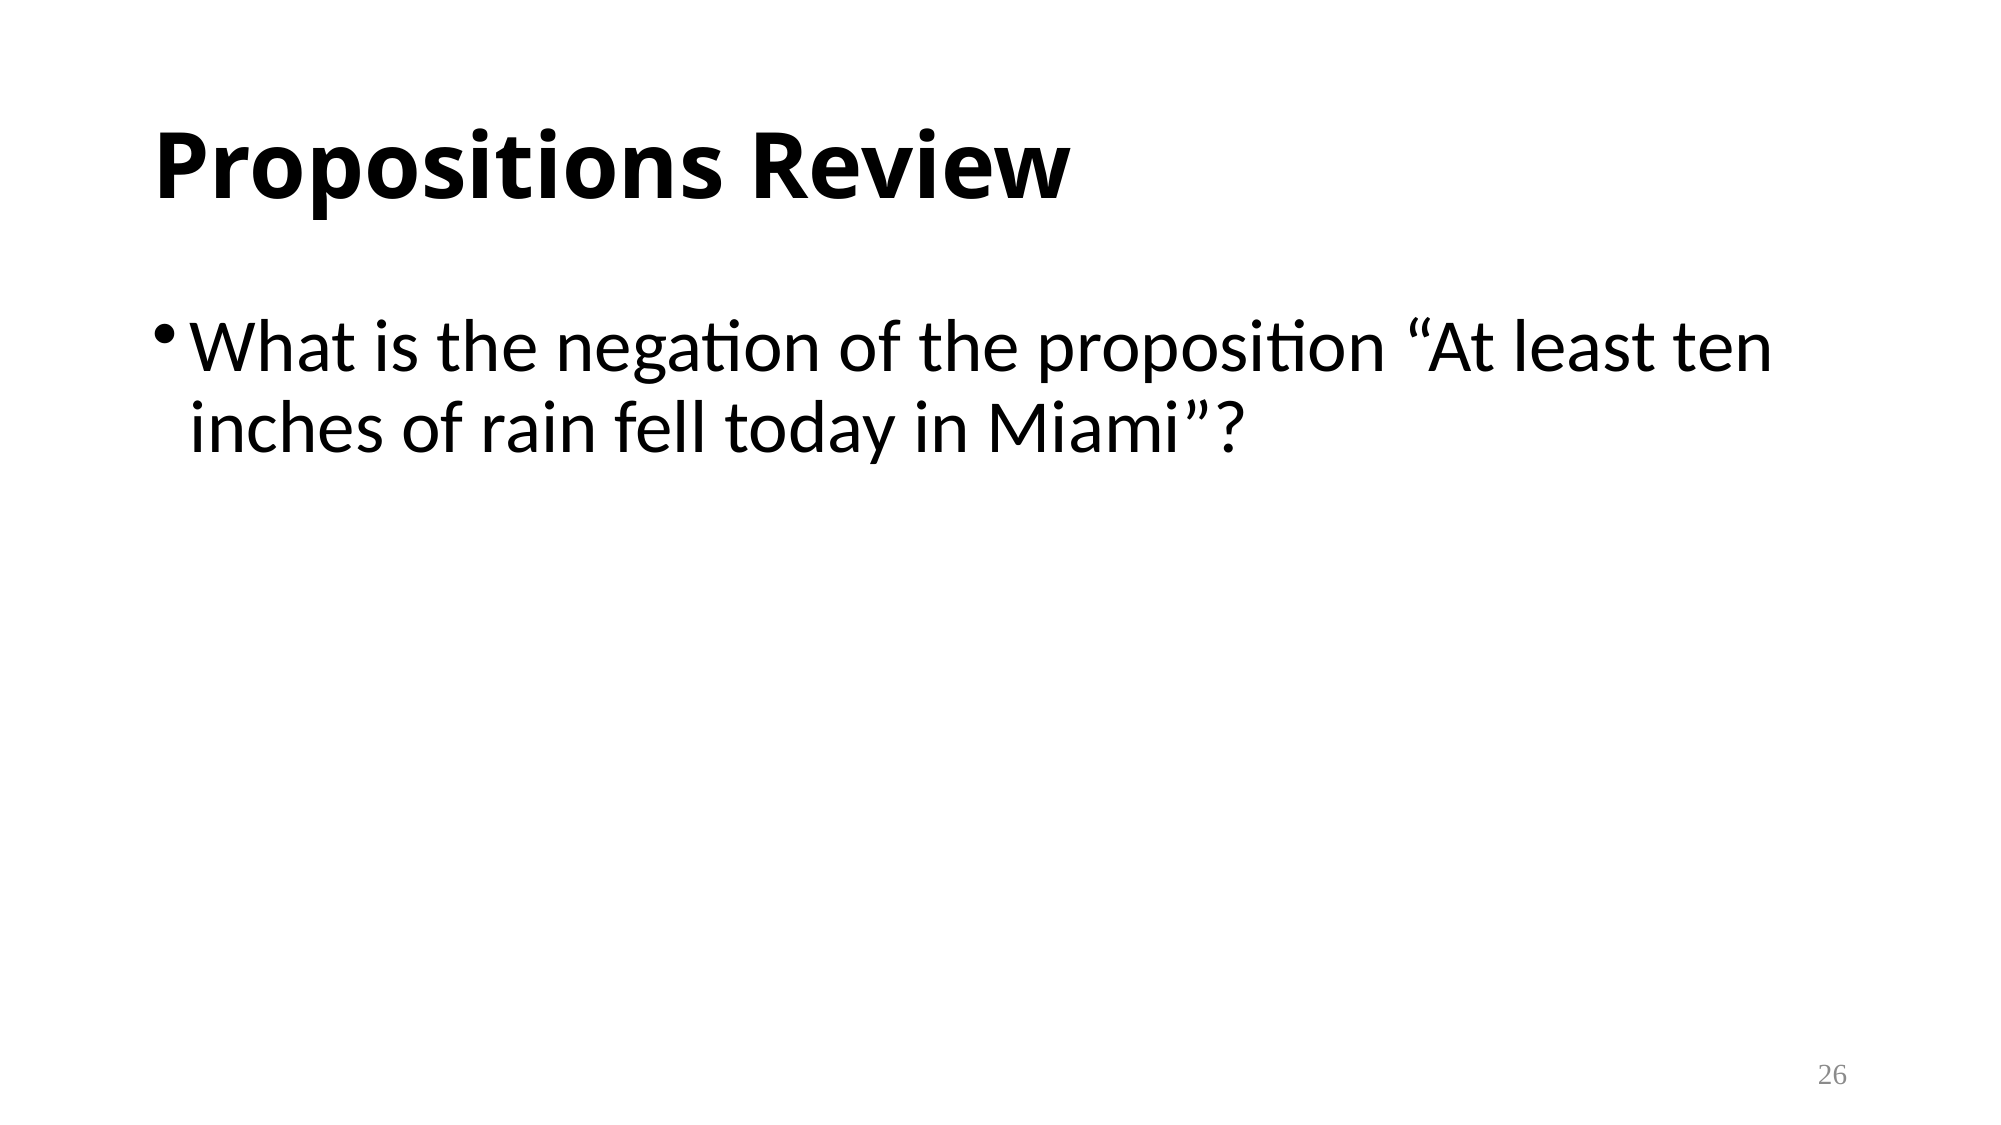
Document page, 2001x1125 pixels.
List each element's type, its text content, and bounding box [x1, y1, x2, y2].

slide_number 26 [1412, 1042, 1863, 1103]
list What is the negation of the proposition “At least ten inches of rain fell today in Miami”? [137, 299, 1863, 1014]
title Propositions Review [137, 59, 1863, 278]
